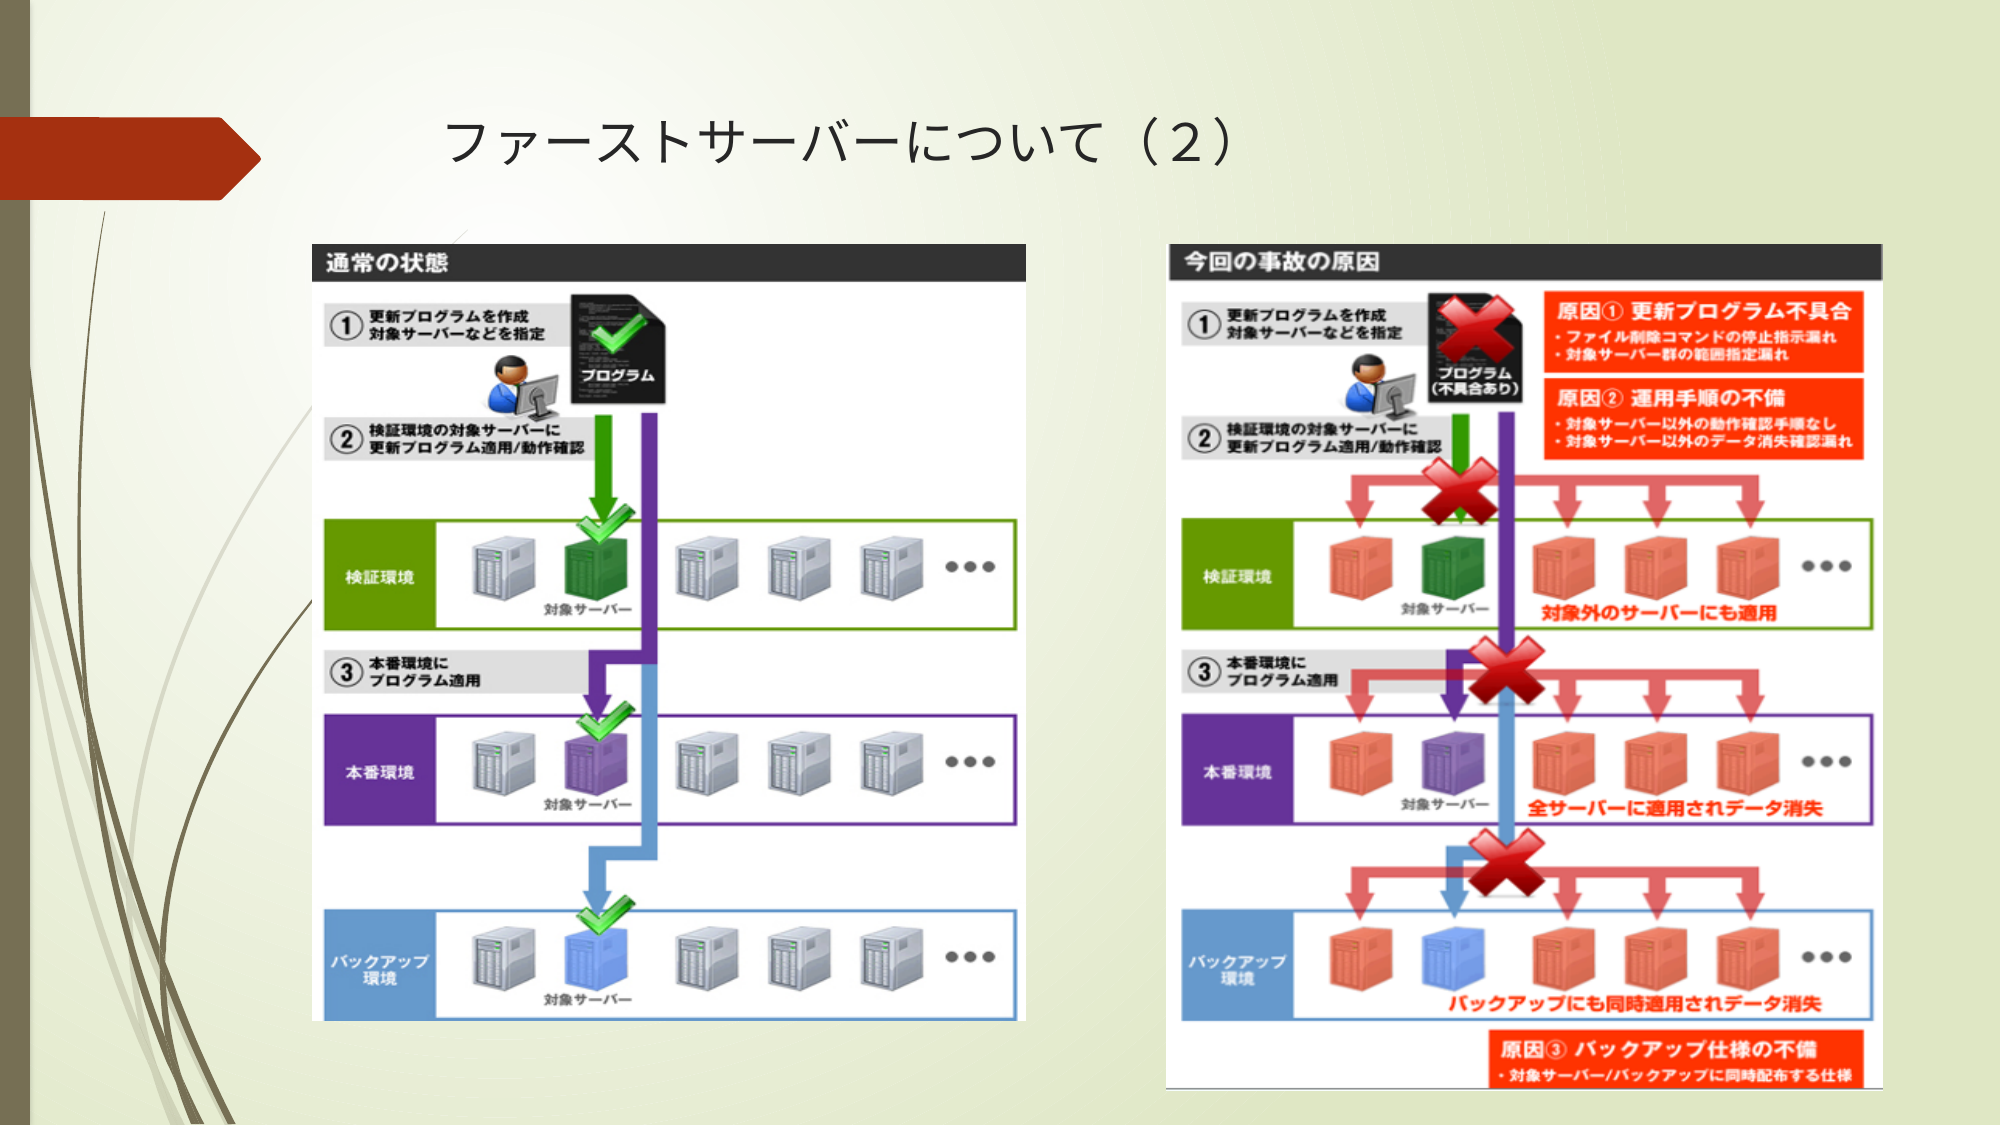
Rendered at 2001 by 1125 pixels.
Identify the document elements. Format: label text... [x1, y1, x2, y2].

title ファーストサーバーについて（２） [425, 102, 1750, 180]
picture [312, 244, 1026, 1021]
picture [1165, 244, 1883, 1092]
